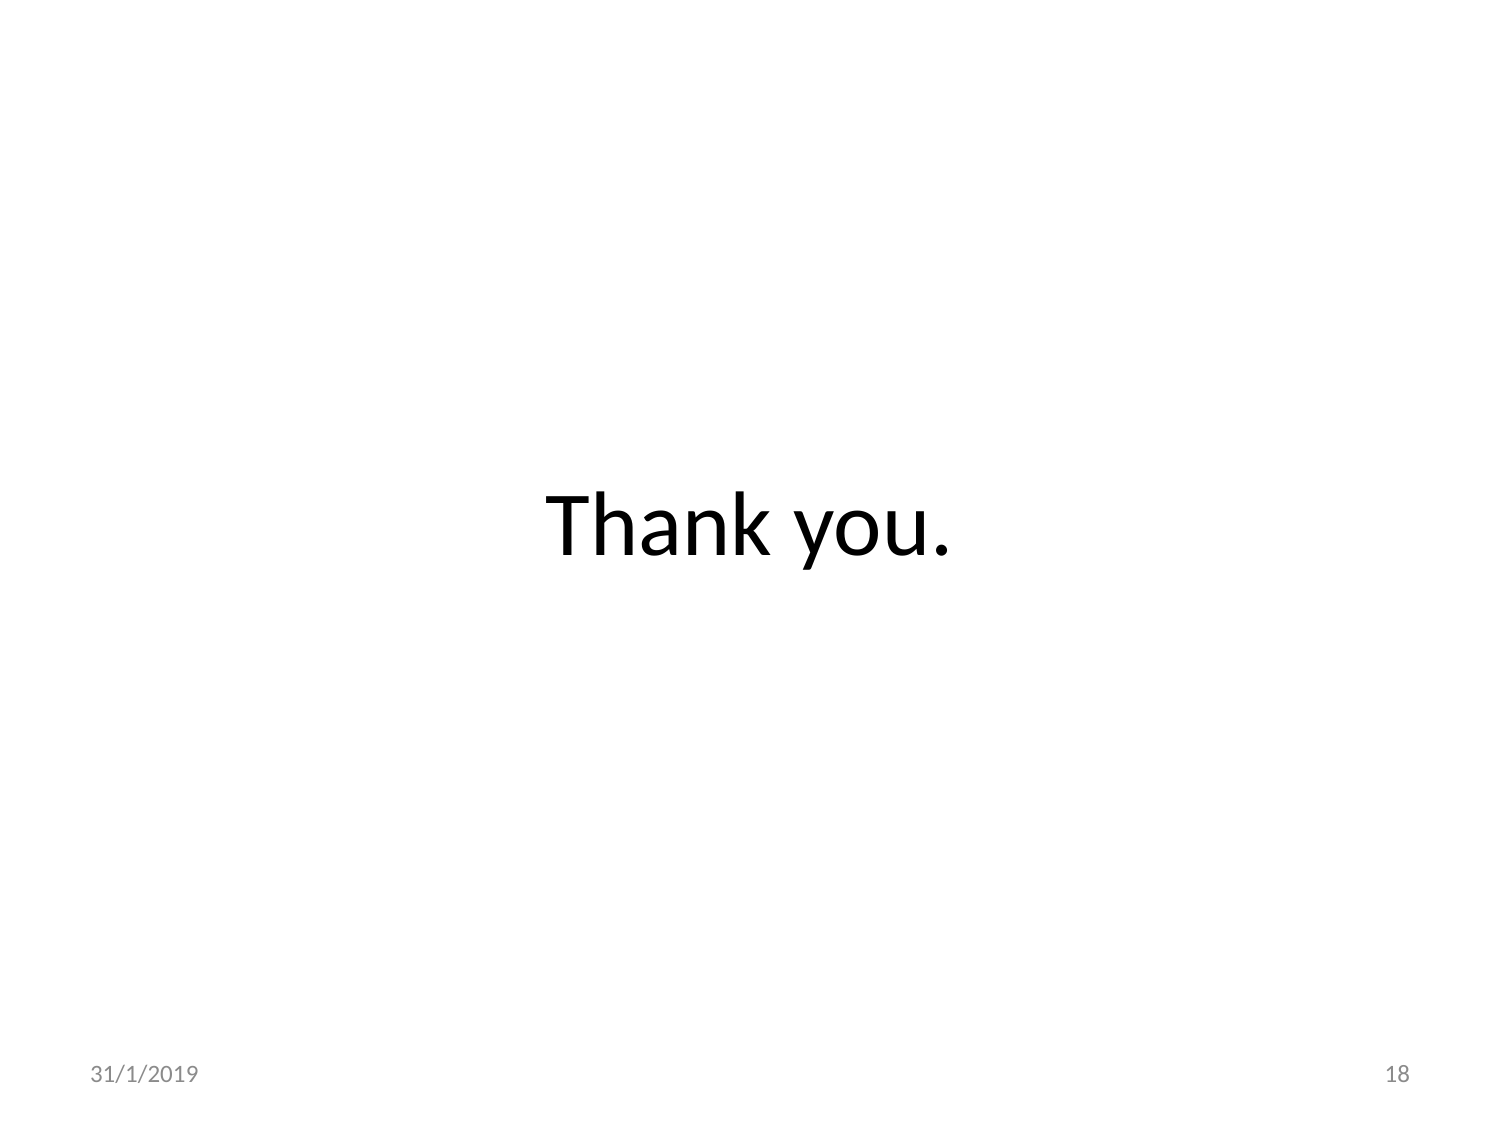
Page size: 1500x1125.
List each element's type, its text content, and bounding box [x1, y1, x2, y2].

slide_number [75, 1042, 425, 1103]
slide_number 18 [1074, 1042, 1425, 1103]
title Thank you. [75, 425, 1425, 613]
